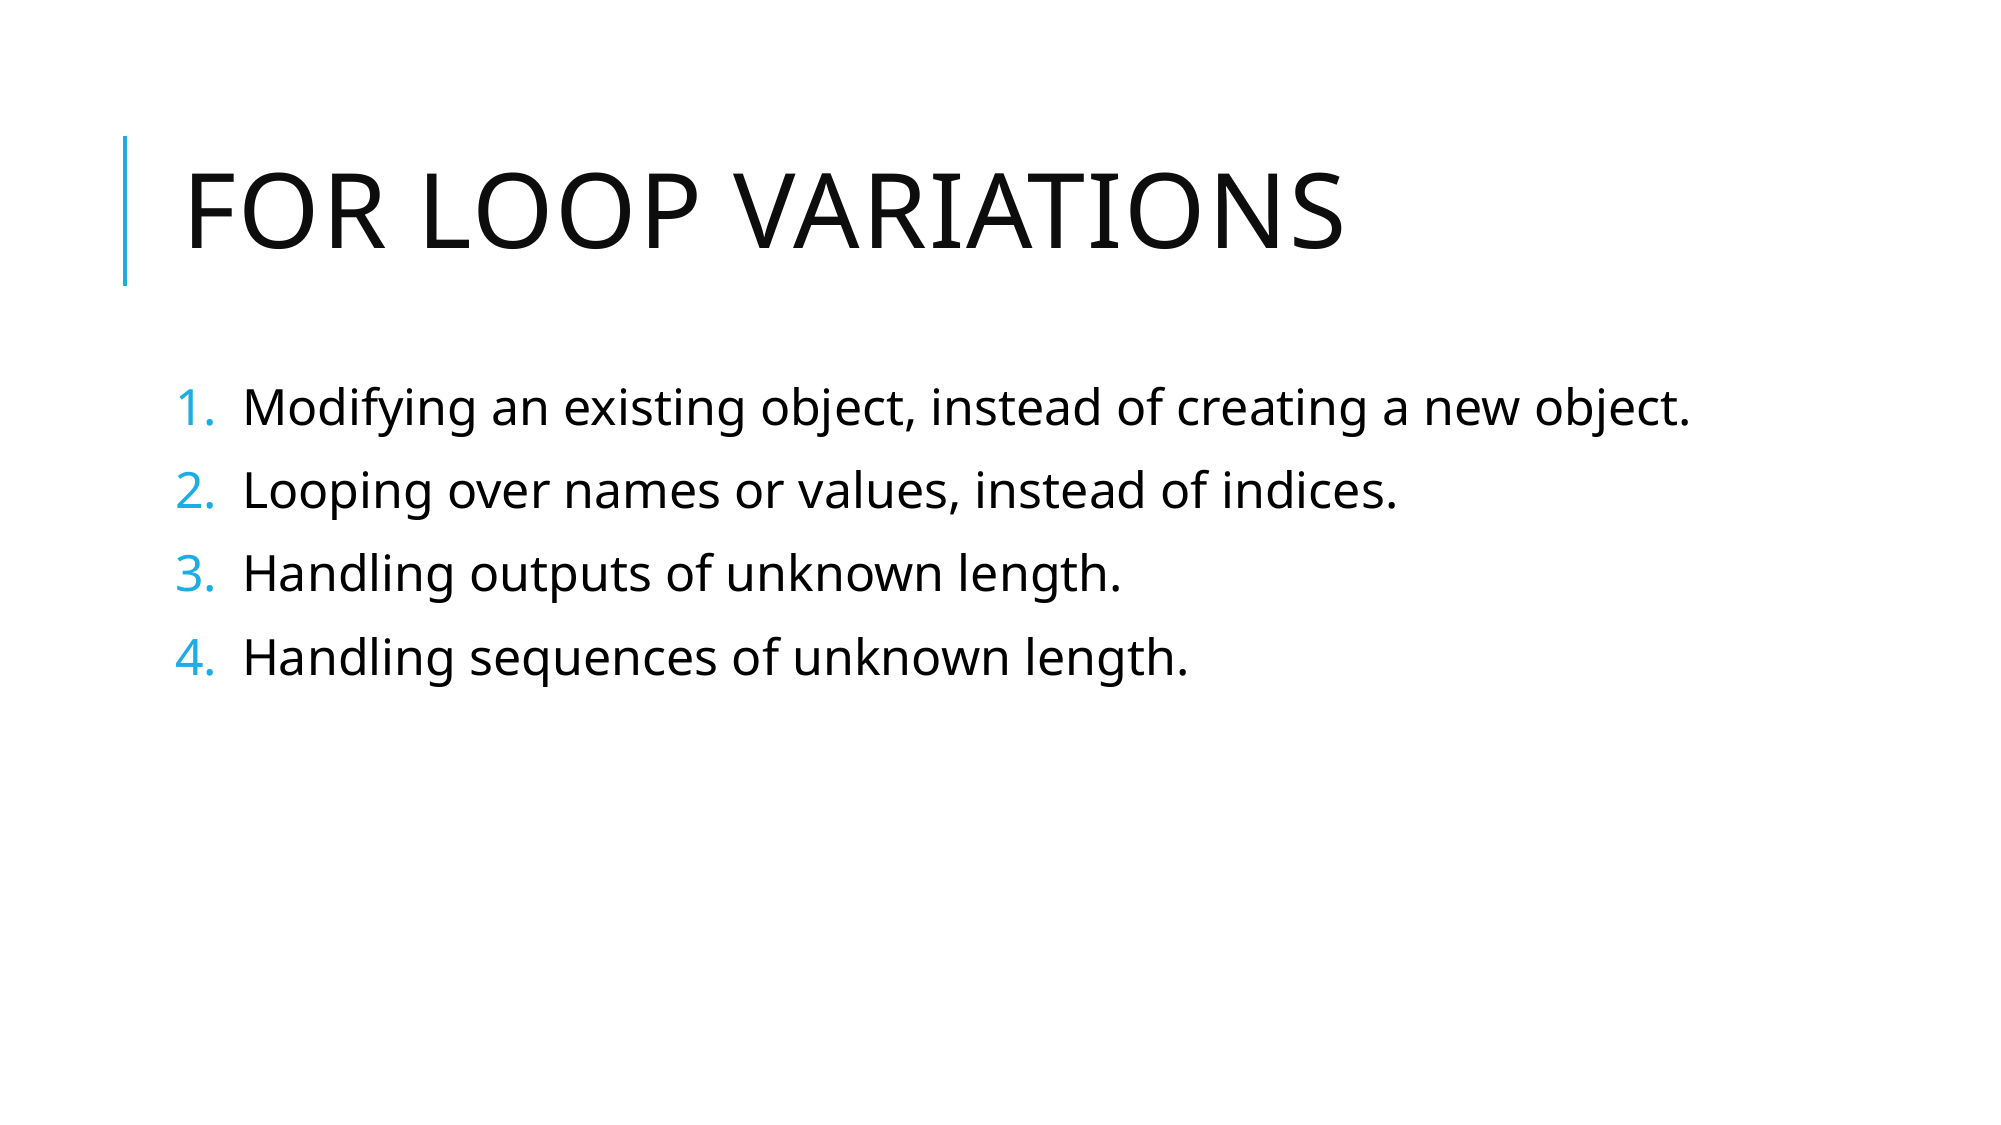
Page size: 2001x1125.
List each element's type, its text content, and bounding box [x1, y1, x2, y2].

list Modifying an existing object, instead of creating a new object. Looping over names or values, instead of indices. Handling outputs of unknown length. Handling sequences of unknown length. [168, 375, 1763, 1035]
title For loop variations [168, 96, 1763, 342]
